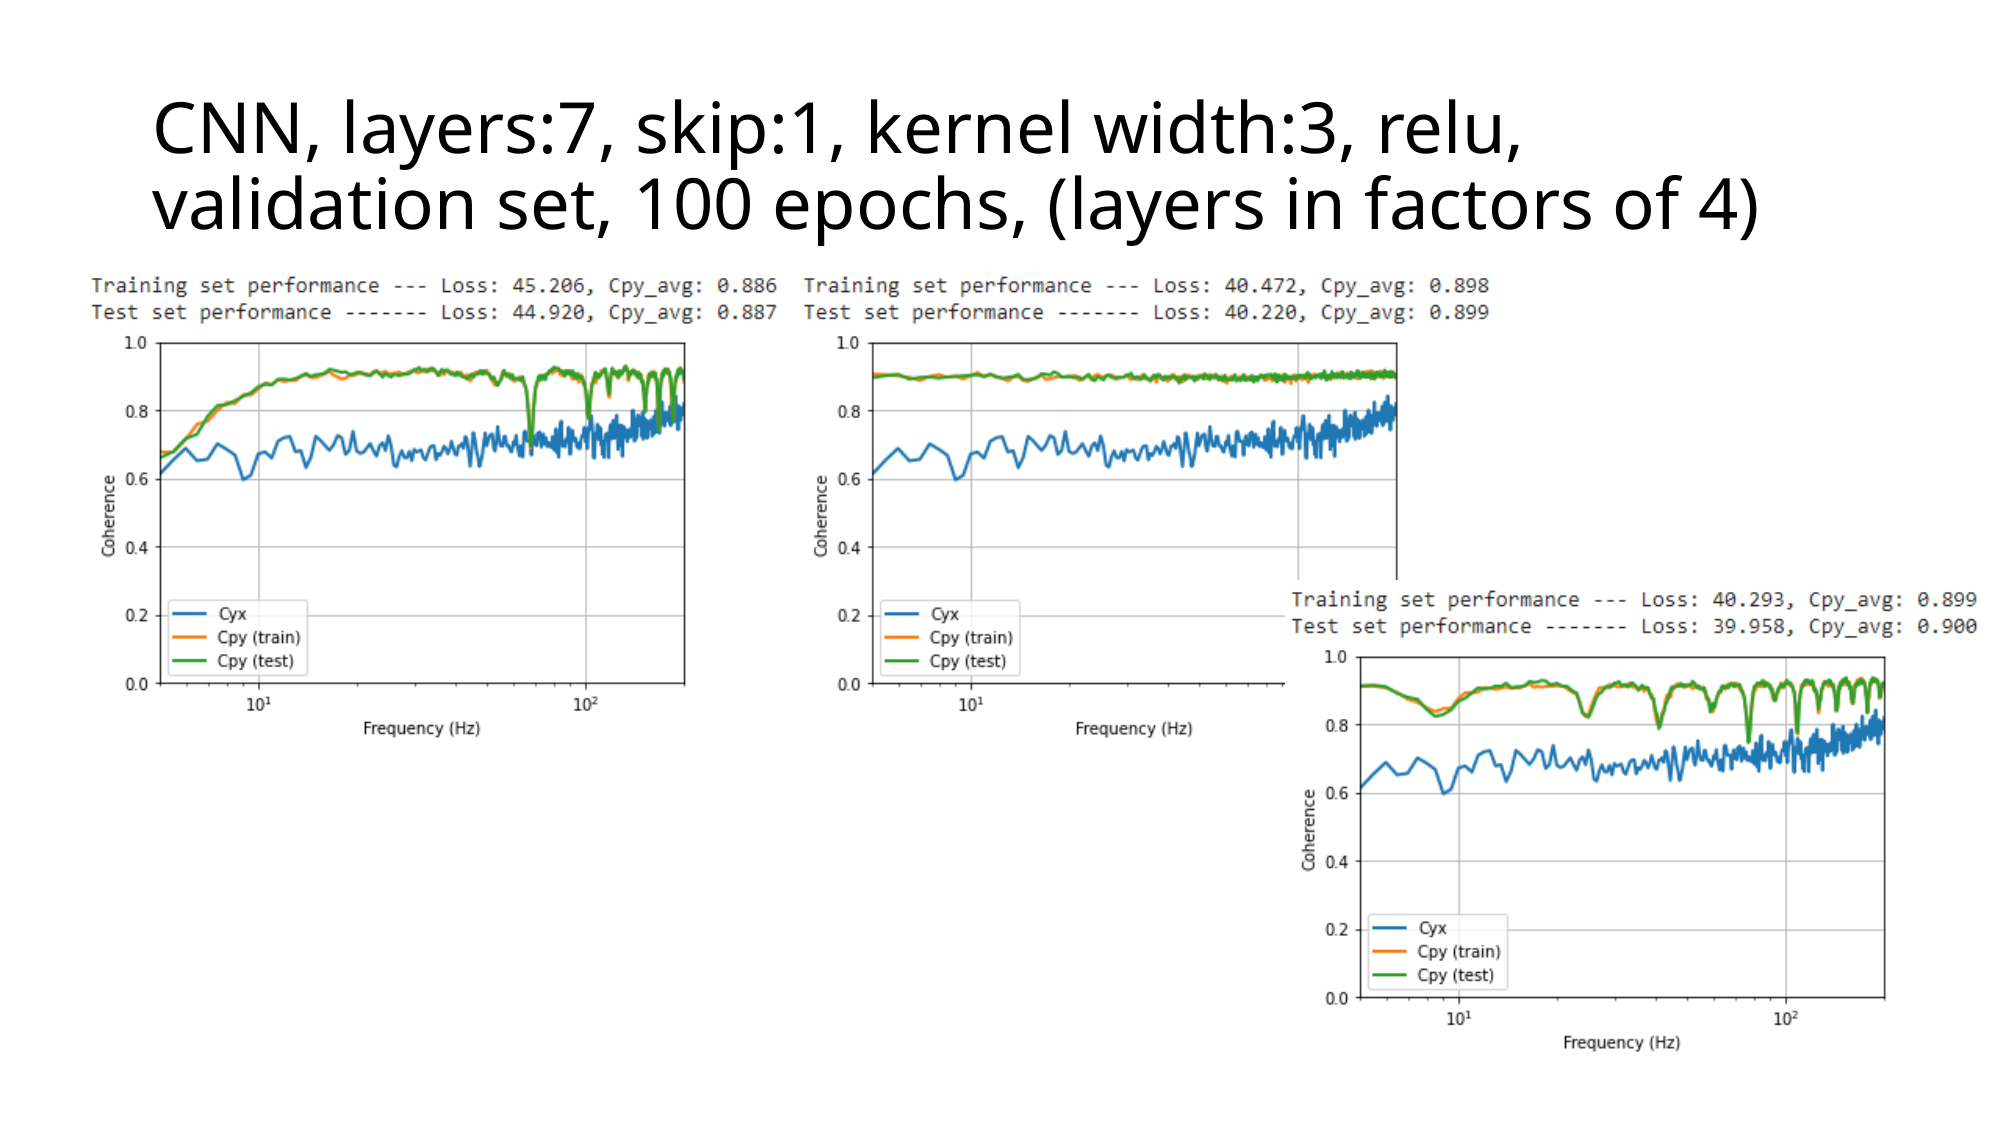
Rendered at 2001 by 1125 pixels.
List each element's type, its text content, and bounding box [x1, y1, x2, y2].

title CNN, layers:7, skip:1, kernel width:3, relu, validation set, 100 epochs, (layers in factors of 4) [137, 59, 1863, 278]
picture [88, 266, 2000, 1066]
